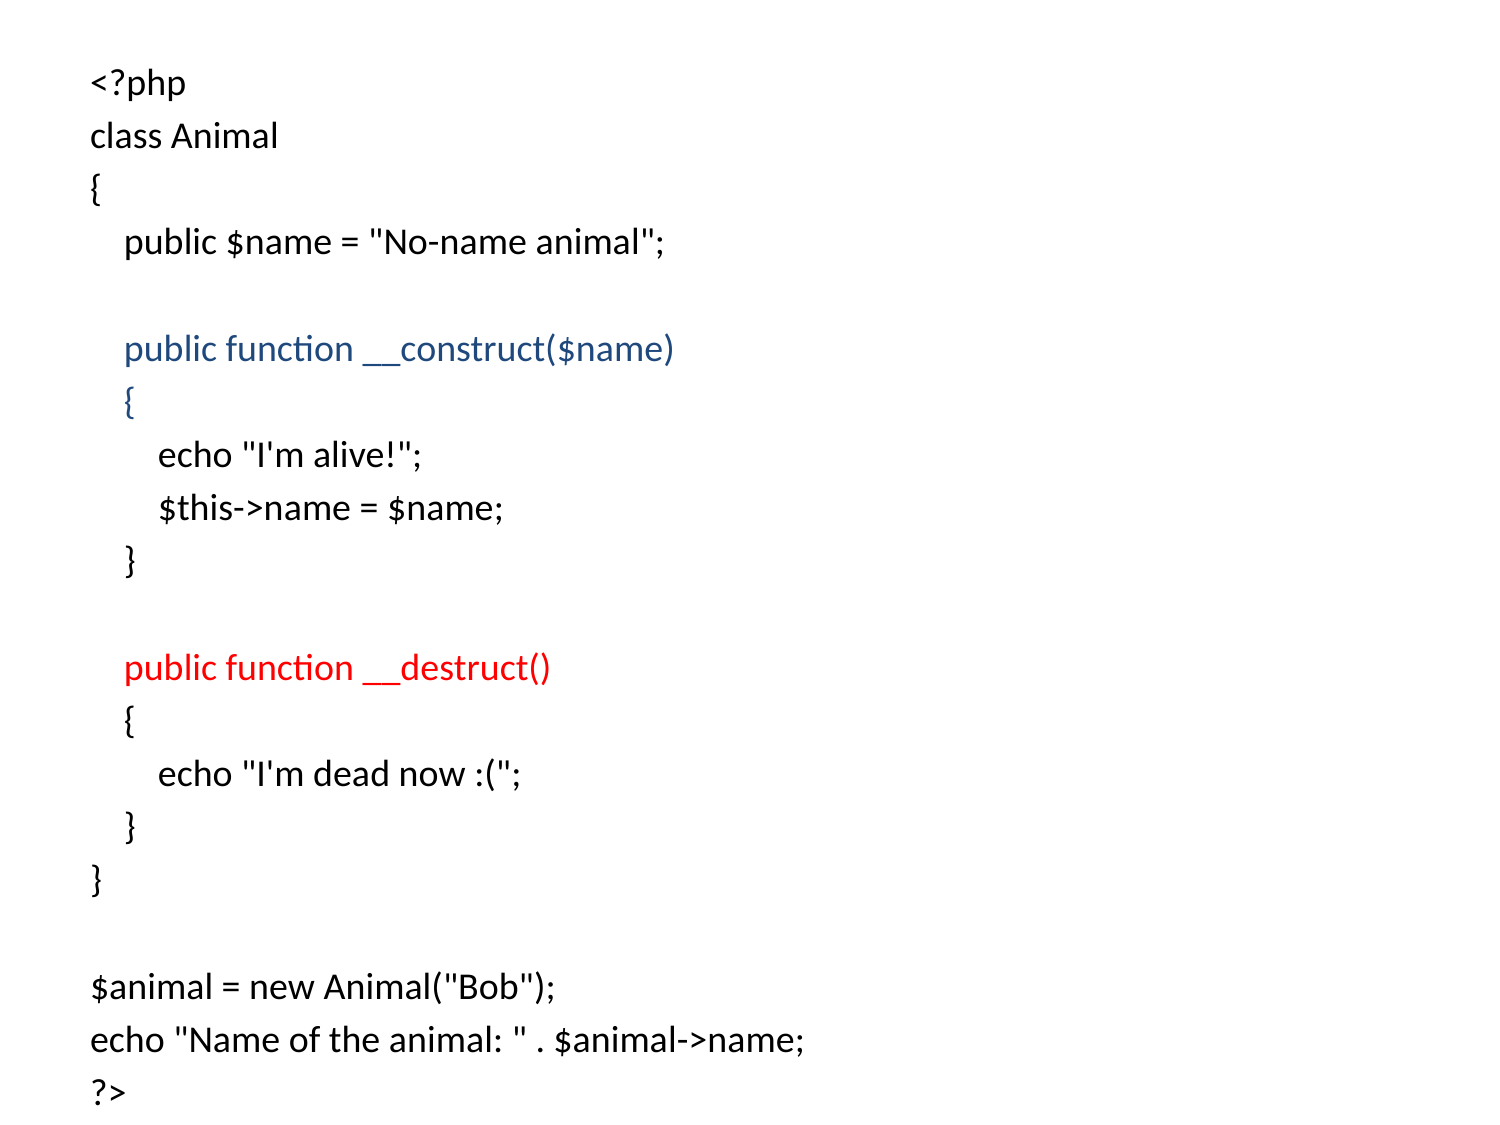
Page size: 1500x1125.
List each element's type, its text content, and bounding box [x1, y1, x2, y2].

list <?php class Animal { public $name = "No-name animal"; public function __construct($name) { echo "I'm alive!"; $this->name = $name; } public function __destruct() { echo "I'm dead now :("; } } $animal = new Animal("Bob"); echo "Name of the animal: " . $animal->name; ?> [75, 50, 1425, 1125]
